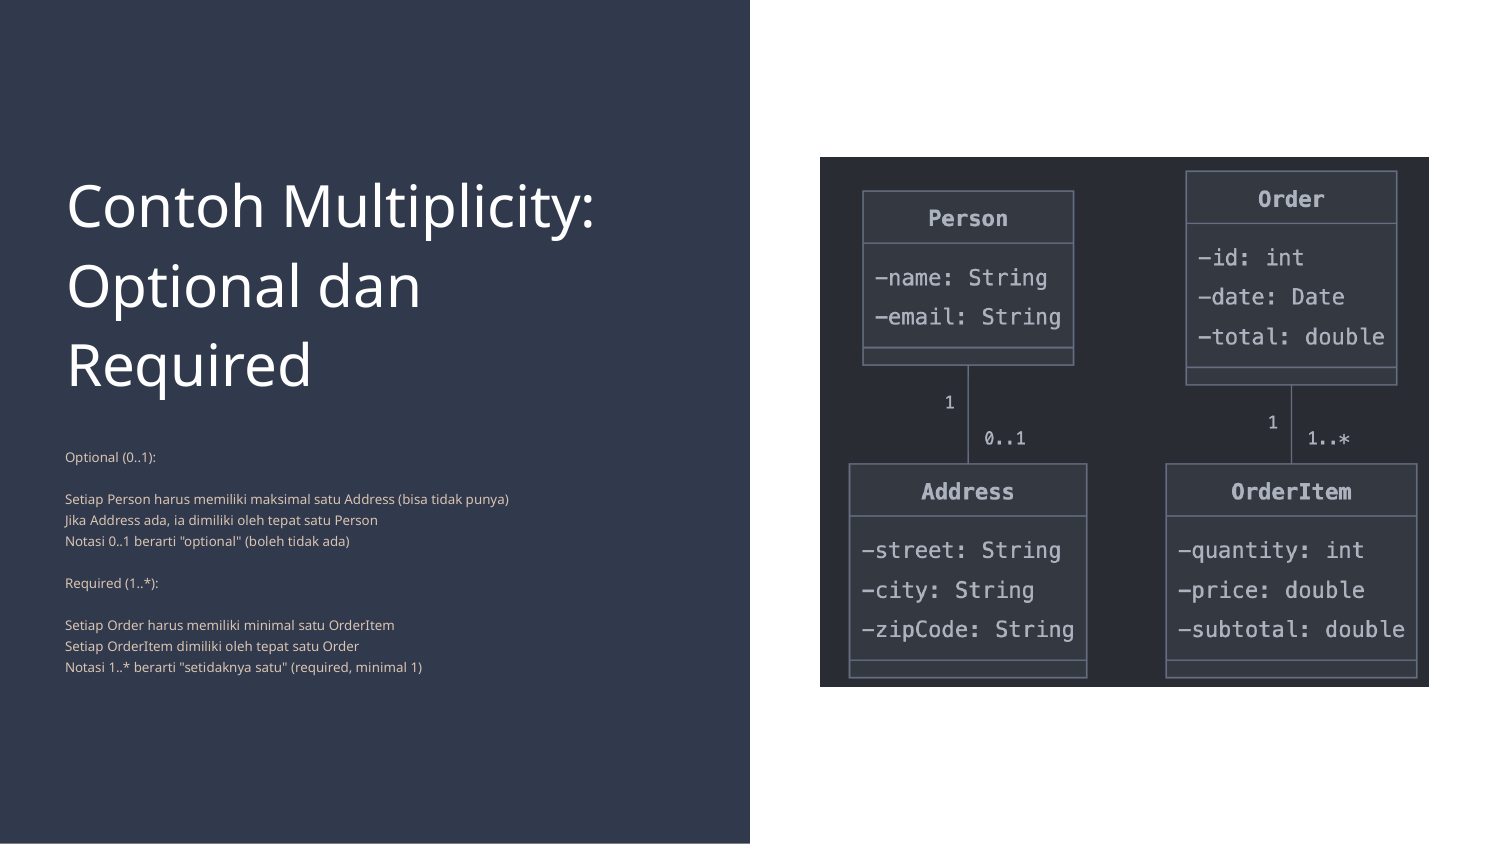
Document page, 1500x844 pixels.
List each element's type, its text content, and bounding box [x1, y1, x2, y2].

title Contoh Multiplicity: Optional dan Required [51, 82, 659, 419]
picture [820, 156, 1429, 687]
subtitle Optional (0..1): Setiap Person harus memiliki maksimal satu Address (bisa tidak punya) Jika Address ada, ia dimiliki oleh tepat satu Person Notasi 0..1 berarti "optional" (boleh tidak ada) Required (1..*): Setiap Order harus memiliki minimal satu OrderItem Setiap OrderItem dimiliki oleh tepat satu Order Notasi 1..* berarti "setidaknya satu" (required, minimal 1) [50, 430, 658, 692]
